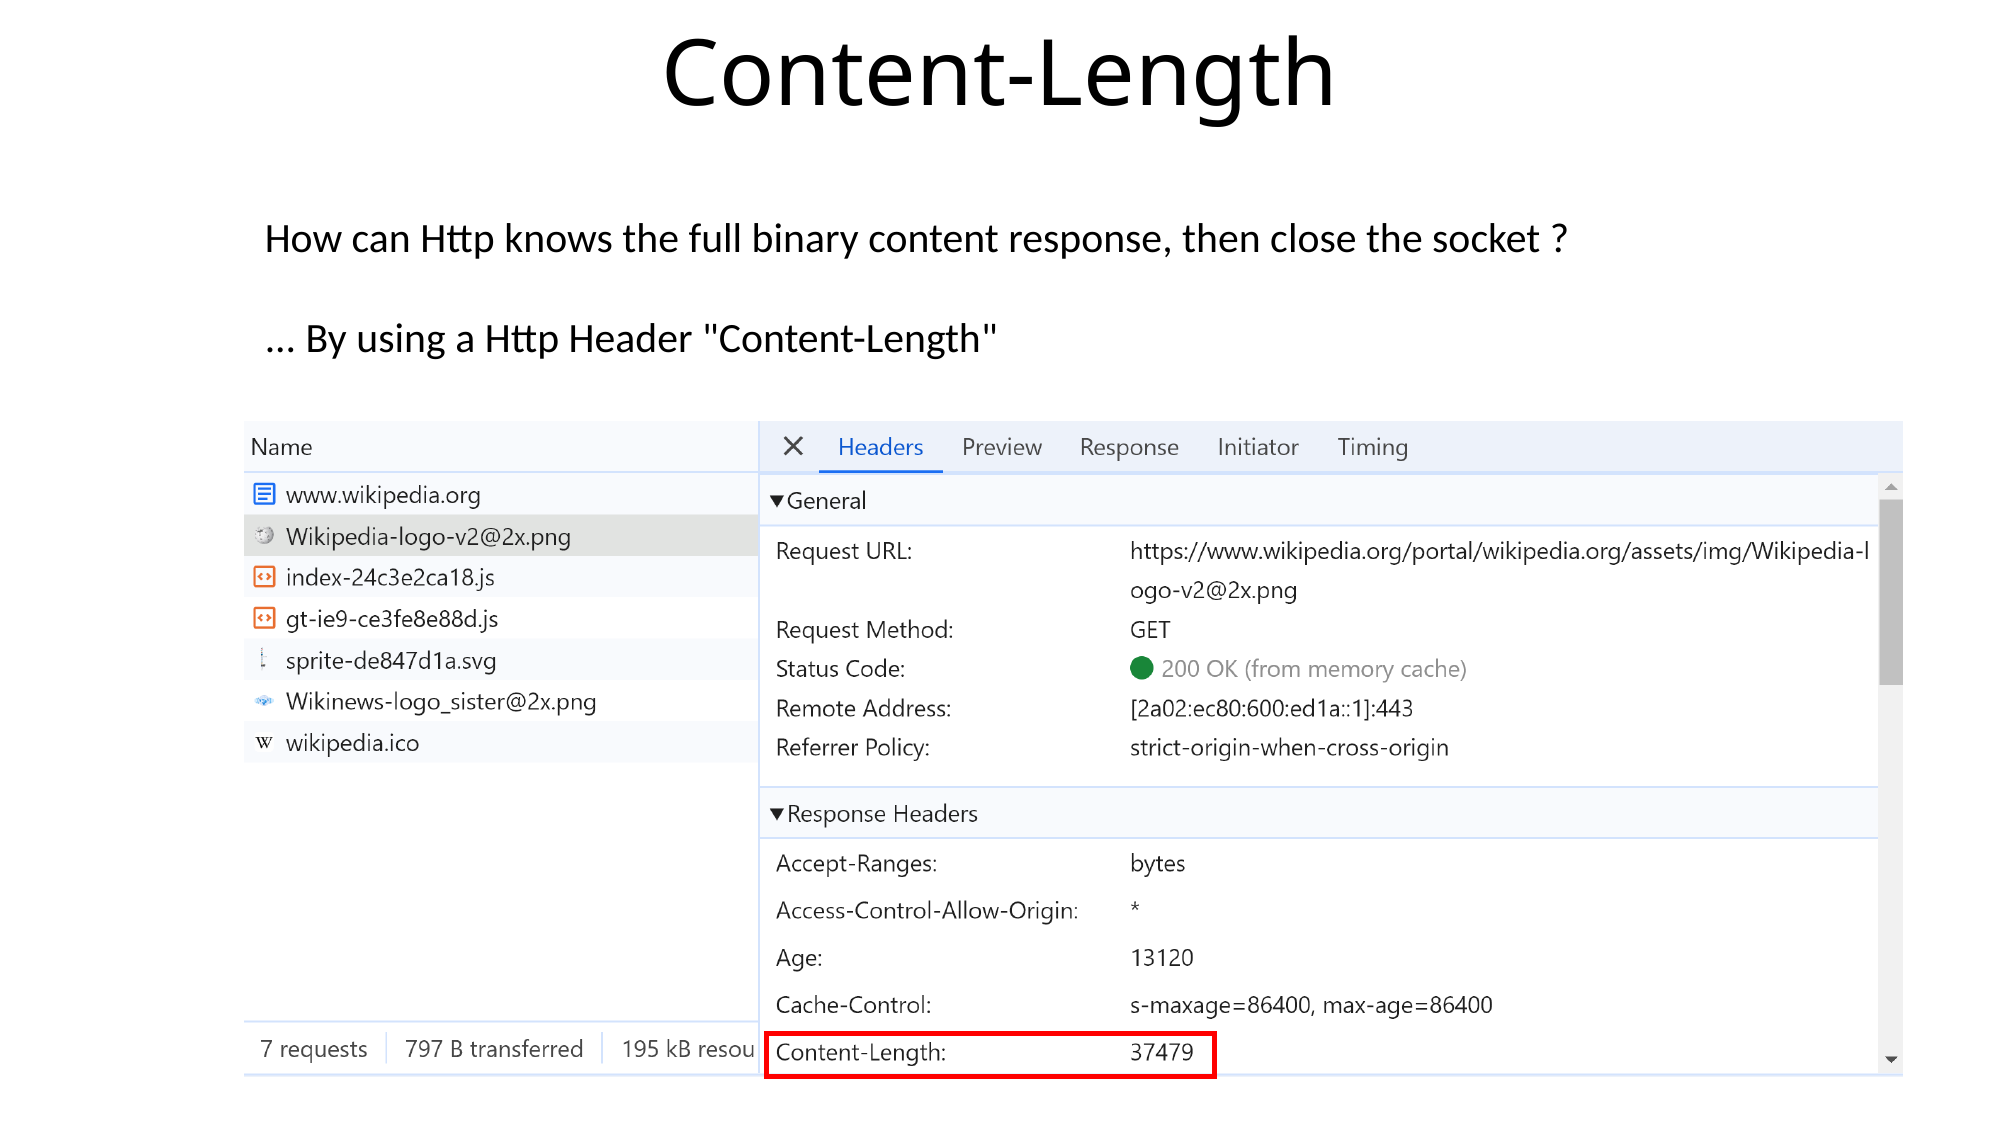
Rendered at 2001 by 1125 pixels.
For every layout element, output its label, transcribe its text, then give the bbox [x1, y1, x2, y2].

picture [244, 421, 1903, 1077]
text_box How can Http knows the full binary content response, then close the socket ? ... By using a Http Header "Content-Length" [249, 203, 1585, 368]
title Content-Length [137, 0, 1863, 152]
